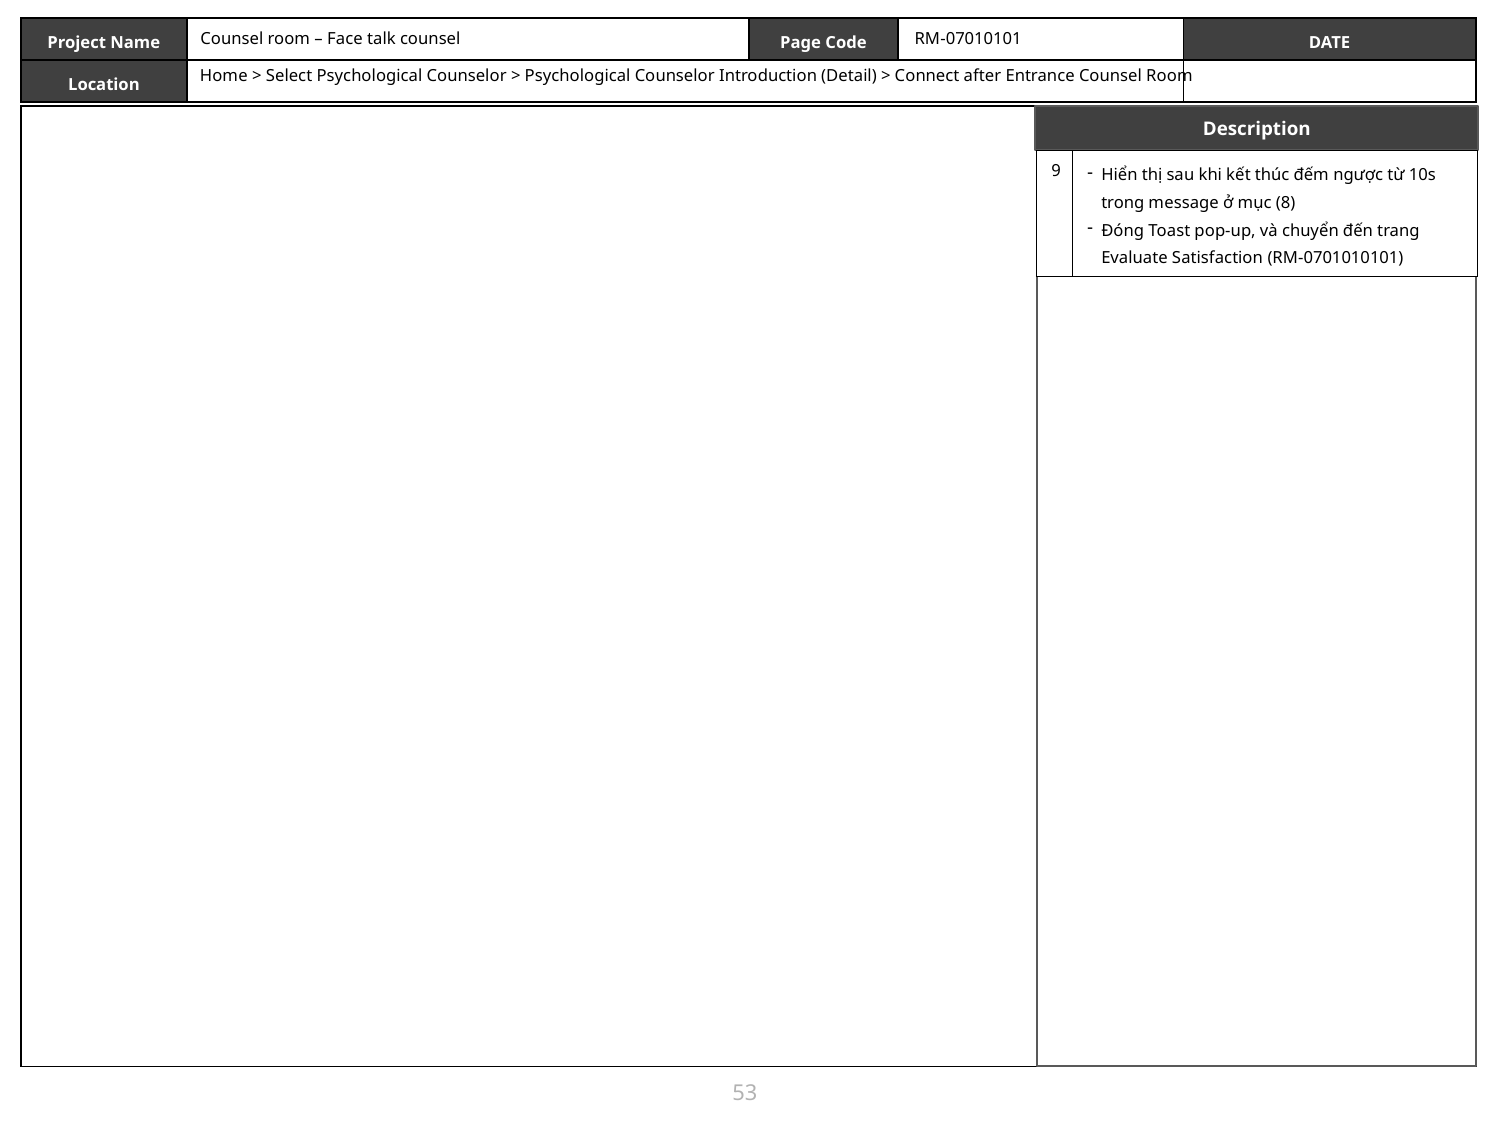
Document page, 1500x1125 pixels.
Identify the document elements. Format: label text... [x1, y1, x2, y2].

table_header 9 [1037, 151, 1072, 276]
text_box RM-07010101 [899, 20, 1037, 55]
table_header Hiển thị sau khi kết thúc đếm ngược từ 10s trong message ở mục (8) Đóng Toast pop-up, và chuyển đến trang Evaluate Satisfaction (RM-0701010101) [1073, 151, 1477, 276]
text_box Counsel room – Face talk counsel [185, 20, 476, 55]
slide_number 53 [569, 1063, 920, 1124]
text_box Home > Select Psychological Counselor > Psychological Counselor Introduction (Detail) > Connect after Entrance Counsel Room [185, 57, 1210, 93]
